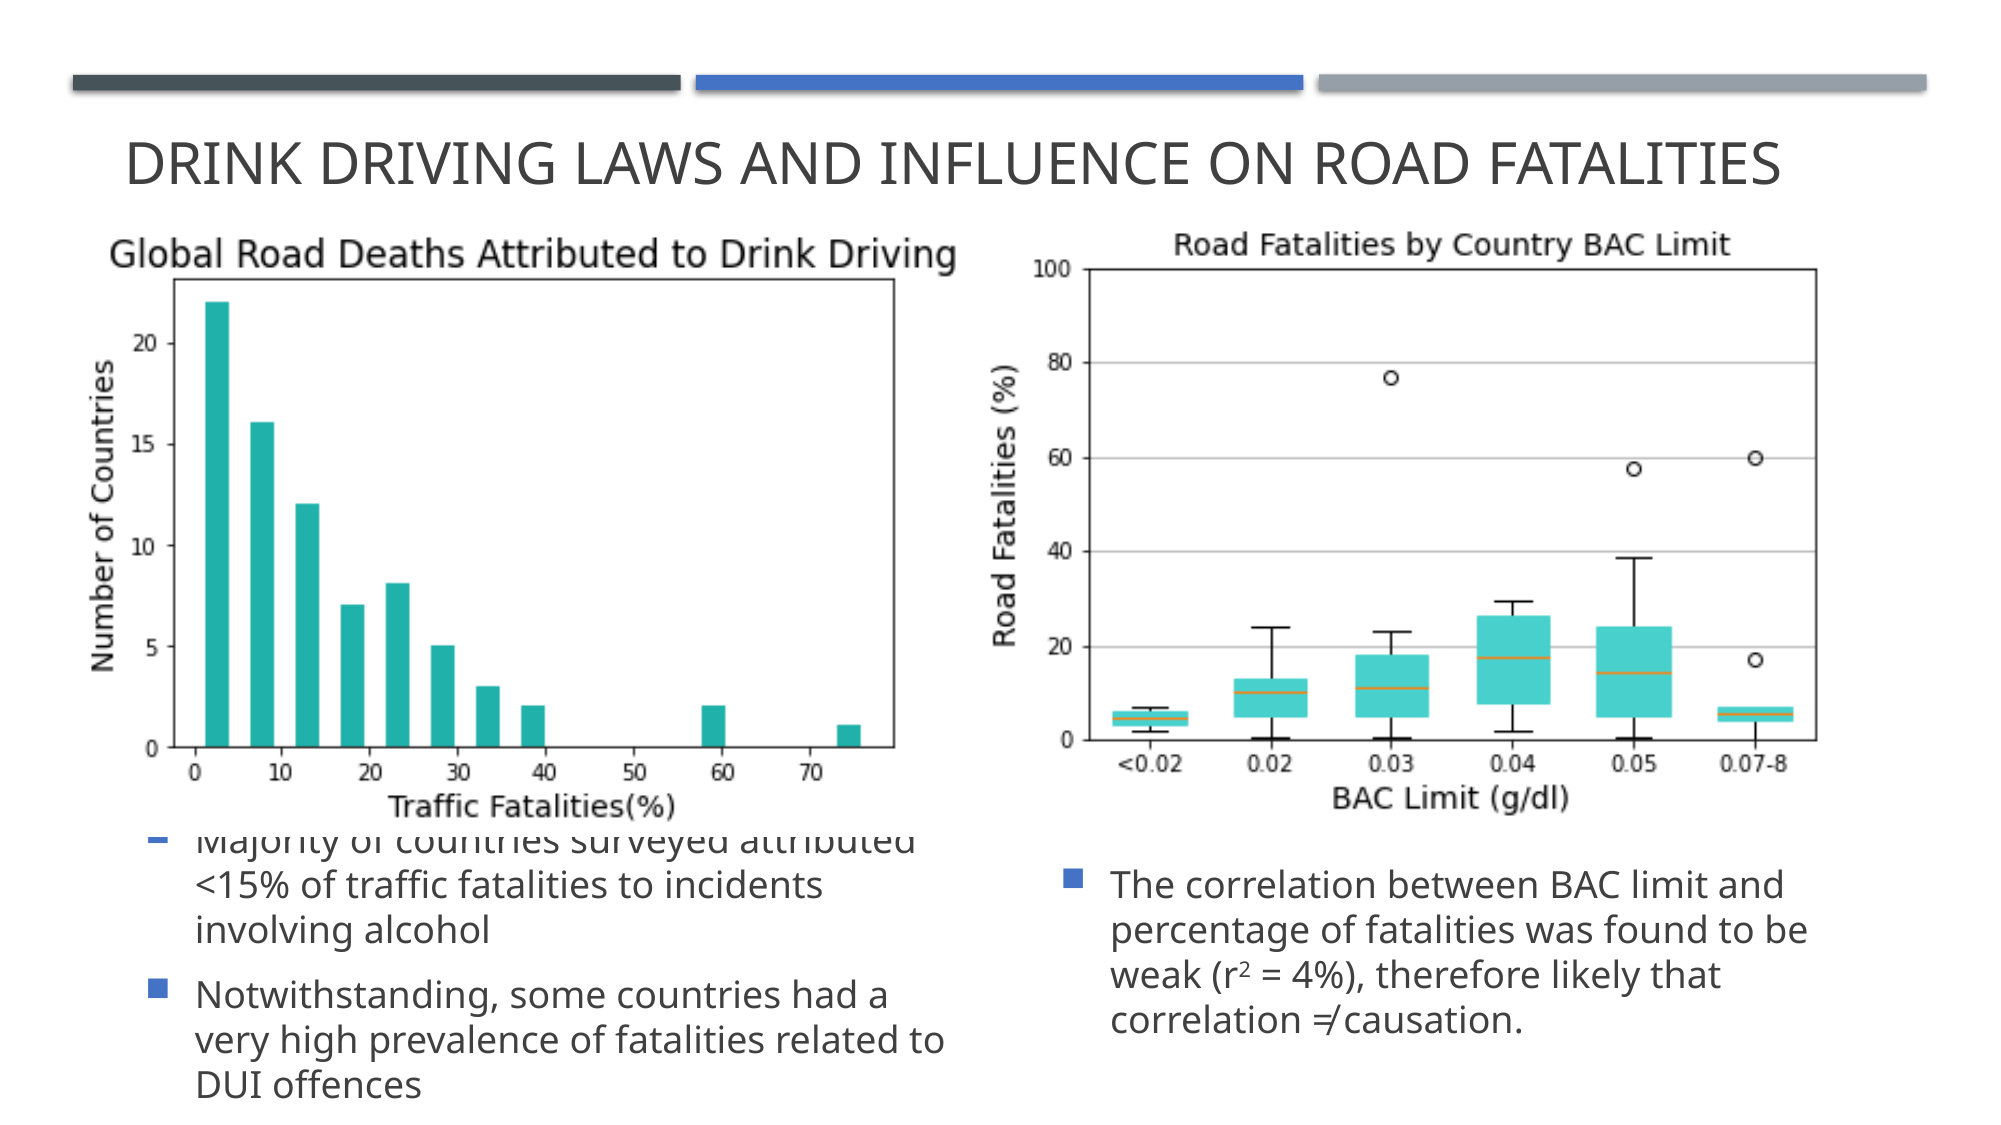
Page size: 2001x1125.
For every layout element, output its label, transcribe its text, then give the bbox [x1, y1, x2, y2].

text_box The correlation between BAC limit and percentage of fatalities was found to be weak (r2 = 4%), therefore likely that correlation ≠ causation. [1045, 828, 1837, 1084]
picture [77, 193, 1910, 838]
list Majority of countries surveyed attributed <15% of traffic fatalities to incidents involving alcohol Notwithstanding, some countries had a very high prevalence of fatalities related to DUI offences [129, 843, 978, 1094]
title Drink driving laws and influence on road fatalities [109, 102, 1919, 204]
